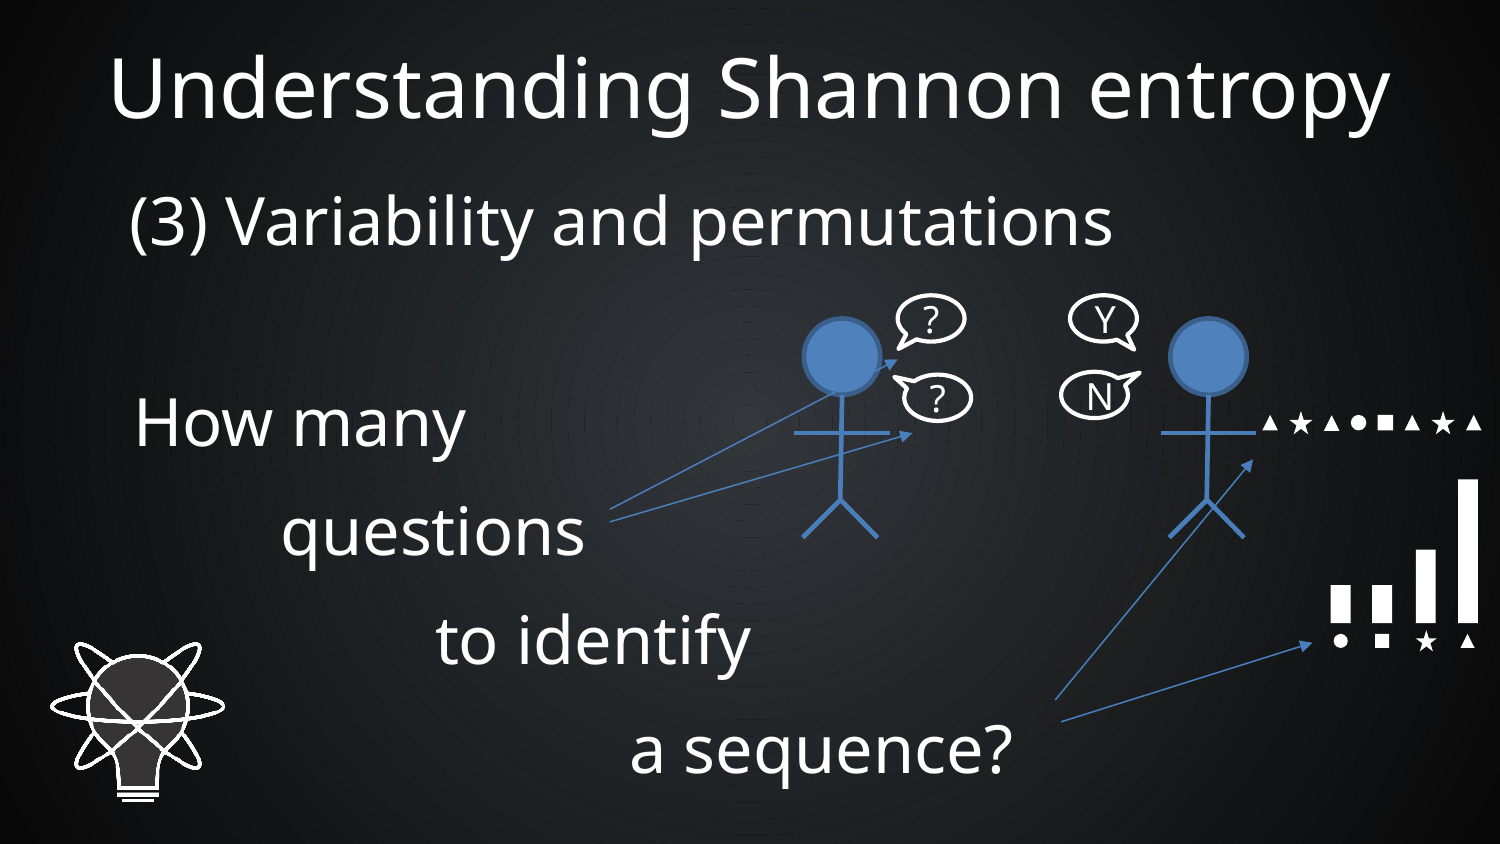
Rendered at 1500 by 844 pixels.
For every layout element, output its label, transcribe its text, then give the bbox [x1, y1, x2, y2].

picture [49, 642, 225, 802]
text_box a sequence? [614, 699, 1029, 795]
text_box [1054, 459, 1254, 701]
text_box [1262, 410, 1482, 435]
text_box Understanding Shannon entropy [92, 28, 1408, 143]
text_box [609, 359, 898, 510]
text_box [1060, 642, 1313, 722]
text_box How many [118, 372, 482, 468]
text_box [1330, 479, 1479, 652]
text_box (3) Variability and permutations [115, 171, 1131, 267]
text_box to identify [420, 590, 768, 686]
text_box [609, 432, 913, 523]
text_box [0, 0, 1500, 844]
text_box questions [265, 481, 602, 577]
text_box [794, 295, 1257, 539]
